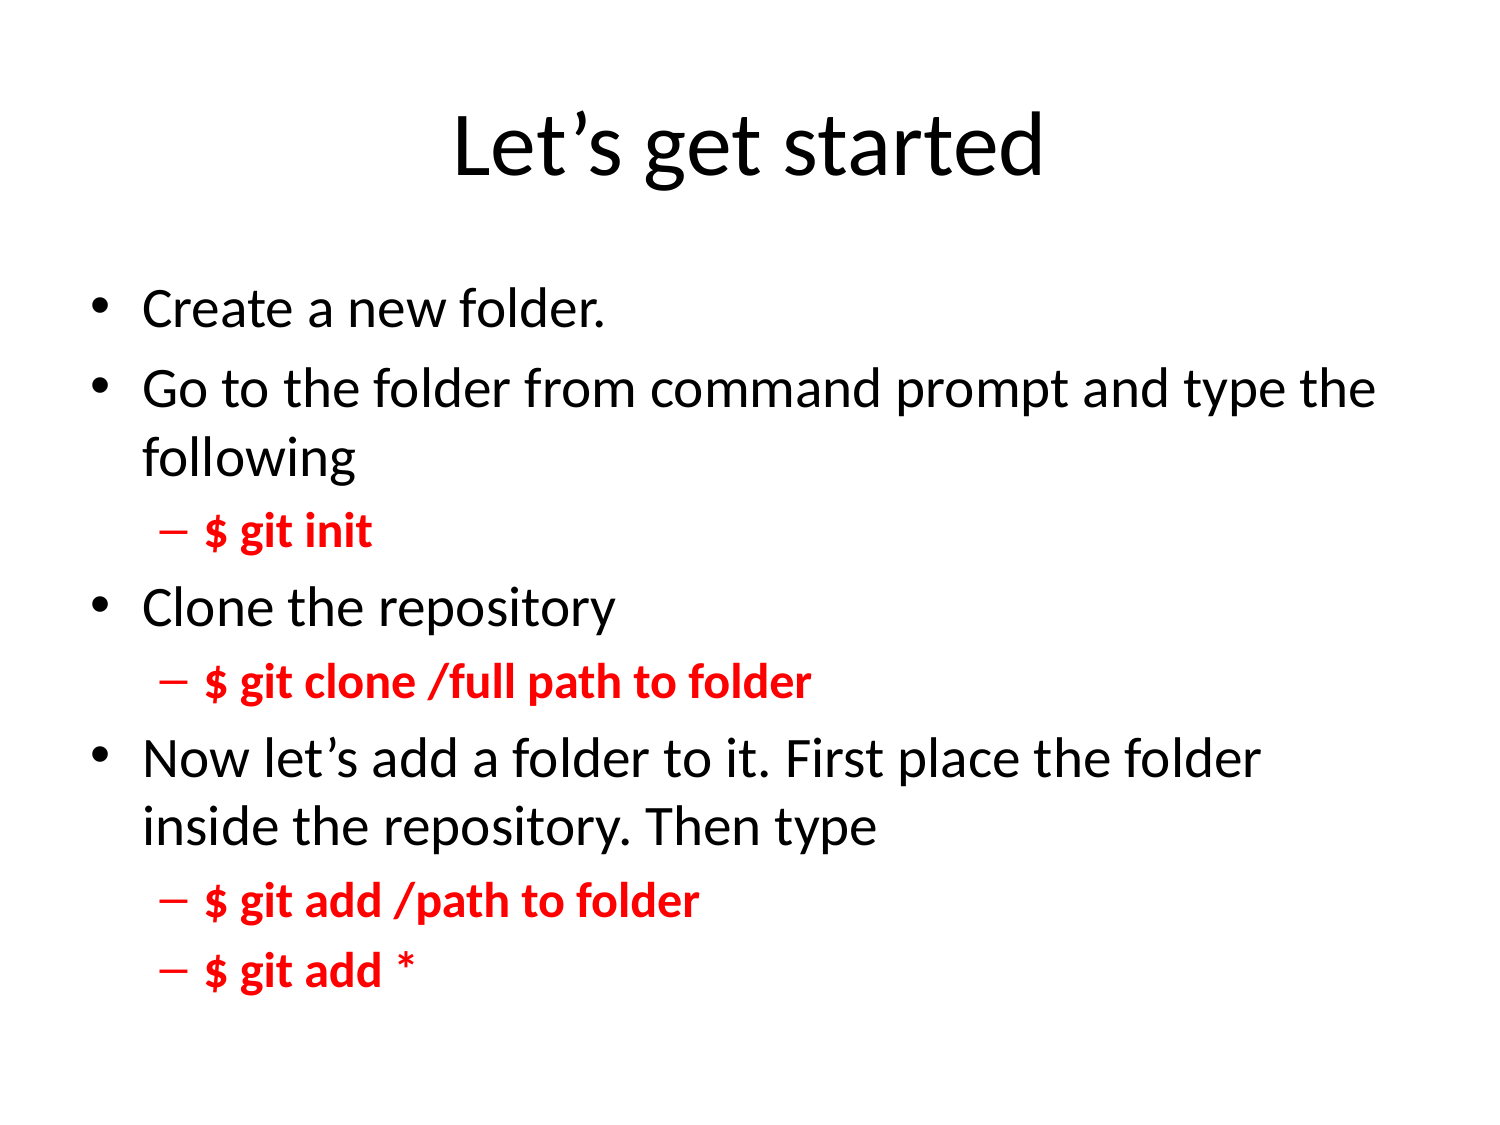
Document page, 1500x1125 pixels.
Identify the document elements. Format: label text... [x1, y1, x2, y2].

list Create a new folder. Go to the folder from command prompt and type the following $ git init Clone the repository $ git clone /full path to folder Now let’s add a folder to it. First place the folder inside the repository. Then type $ git add /path to folder $ git add * [75, 262, 1425, 1005]
title Let’s get started [75, 45, 1425, 233]
